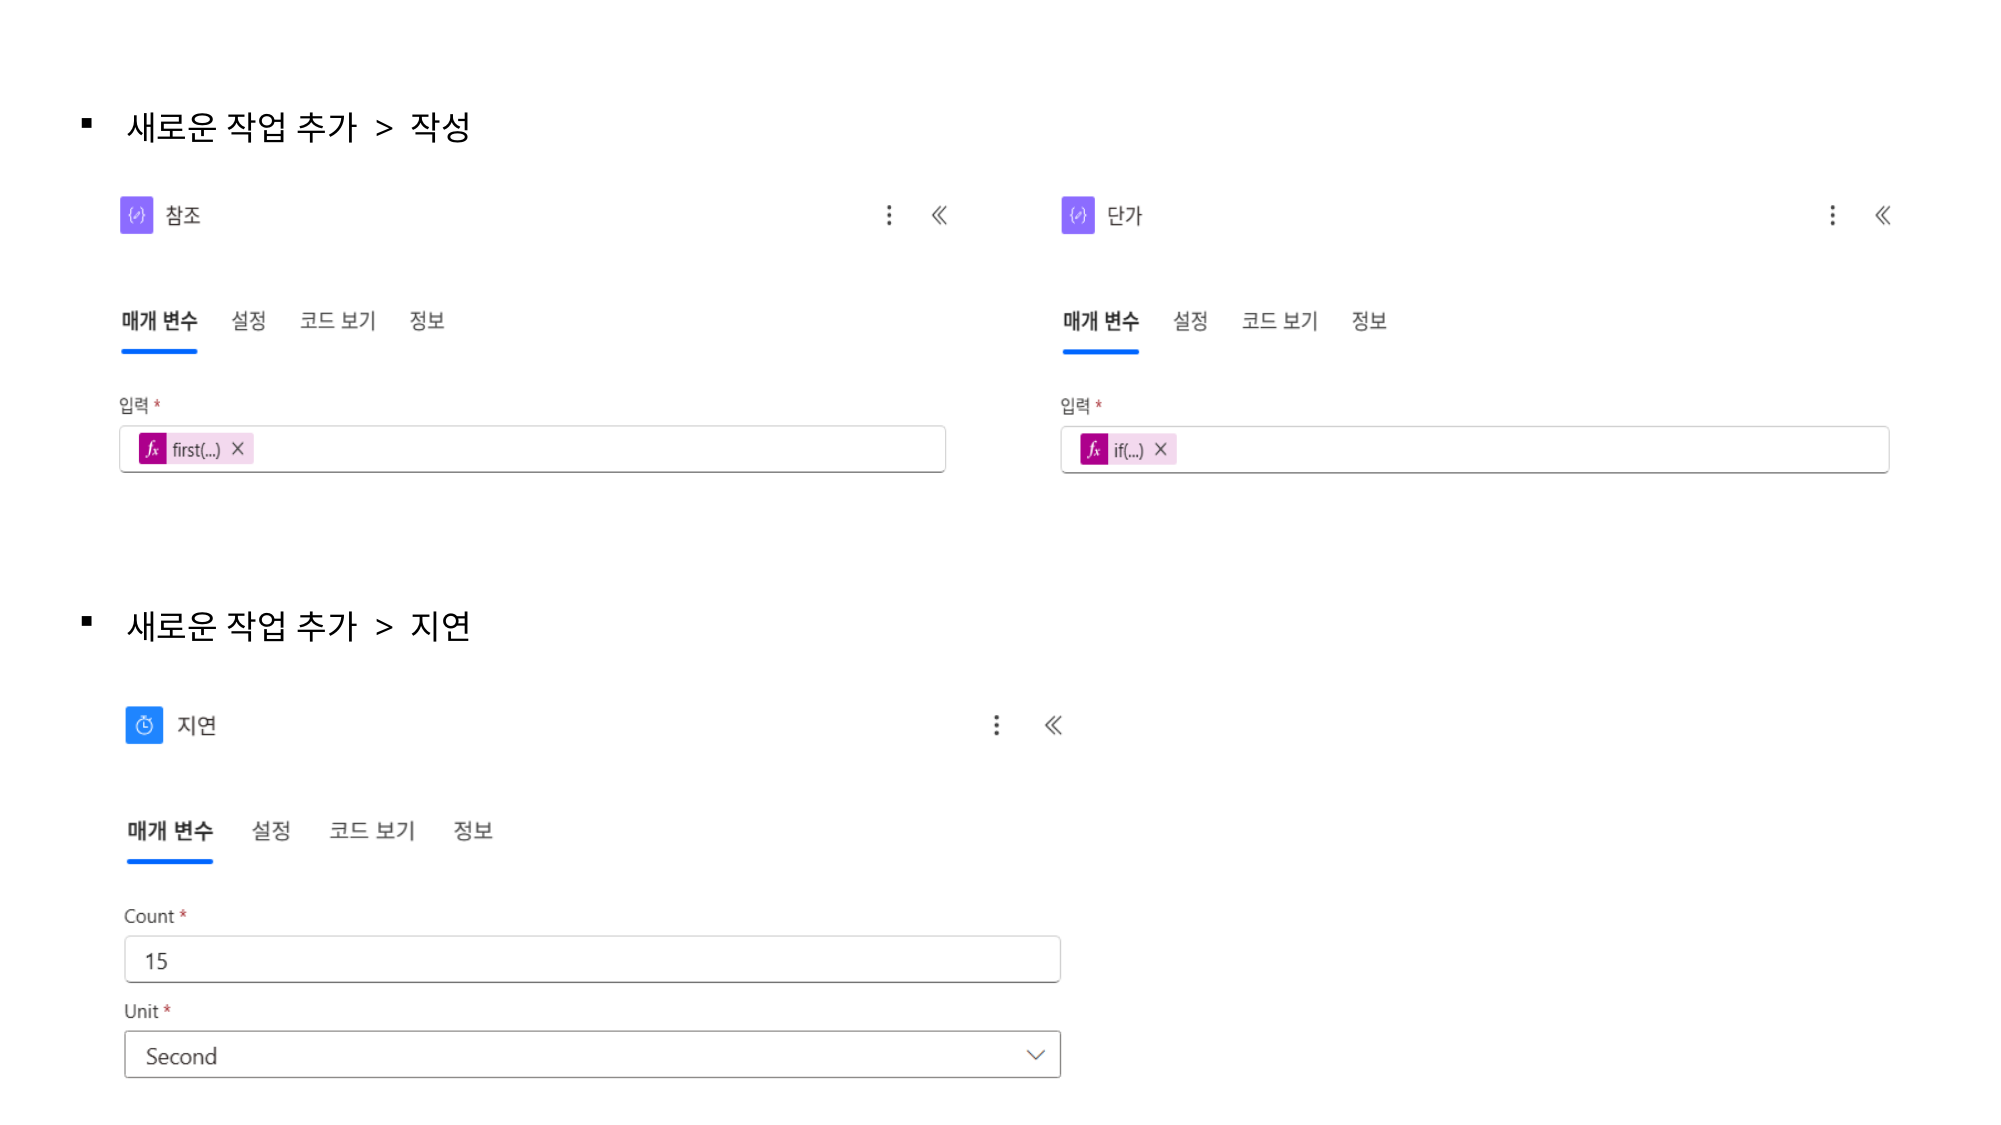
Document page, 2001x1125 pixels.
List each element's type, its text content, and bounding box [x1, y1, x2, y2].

text_box 새로운 작업 추가 > 작성 [64, 80, 1902, 155]
picture [106, 173, 965, 534]
text_box 새로운 작업 추가 > 지연 [64, 578, 1902, 654]
picture [1044, 173, 1903, 520]
picture [106, 678, 1081, 1108]
